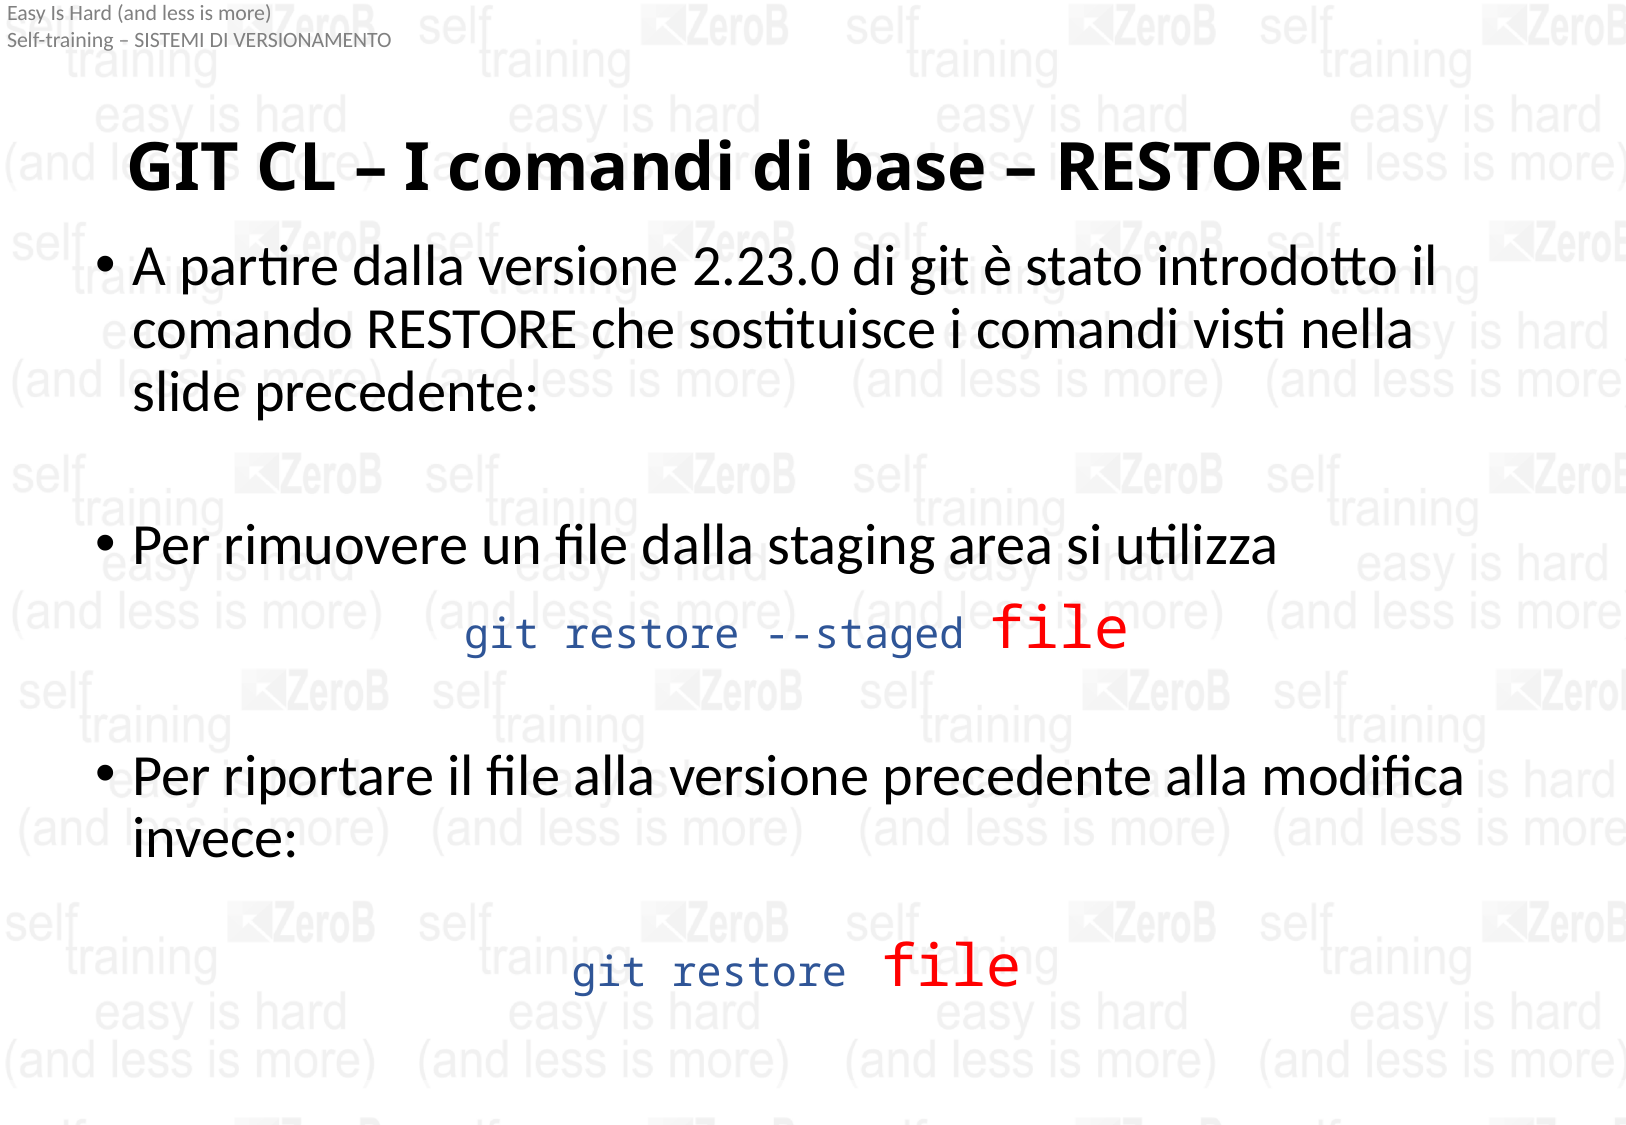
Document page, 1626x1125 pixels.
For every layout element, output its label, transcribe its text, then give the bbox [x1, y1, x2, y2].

list A partire dalla versione 2.23.0 di git è stato introdotto il comando RESTORE che sostituisce i comandi visti nella slide precedente: Per rimuovere un file dalla staging area si utilizza git restore --staged file Per riportare il file alla versione precedente alla modifica invece: git restore file [79, 227, 1514, 1089]
title GIT CL – I comandi di base – RESTORE [111, 59, 1514, 227]
